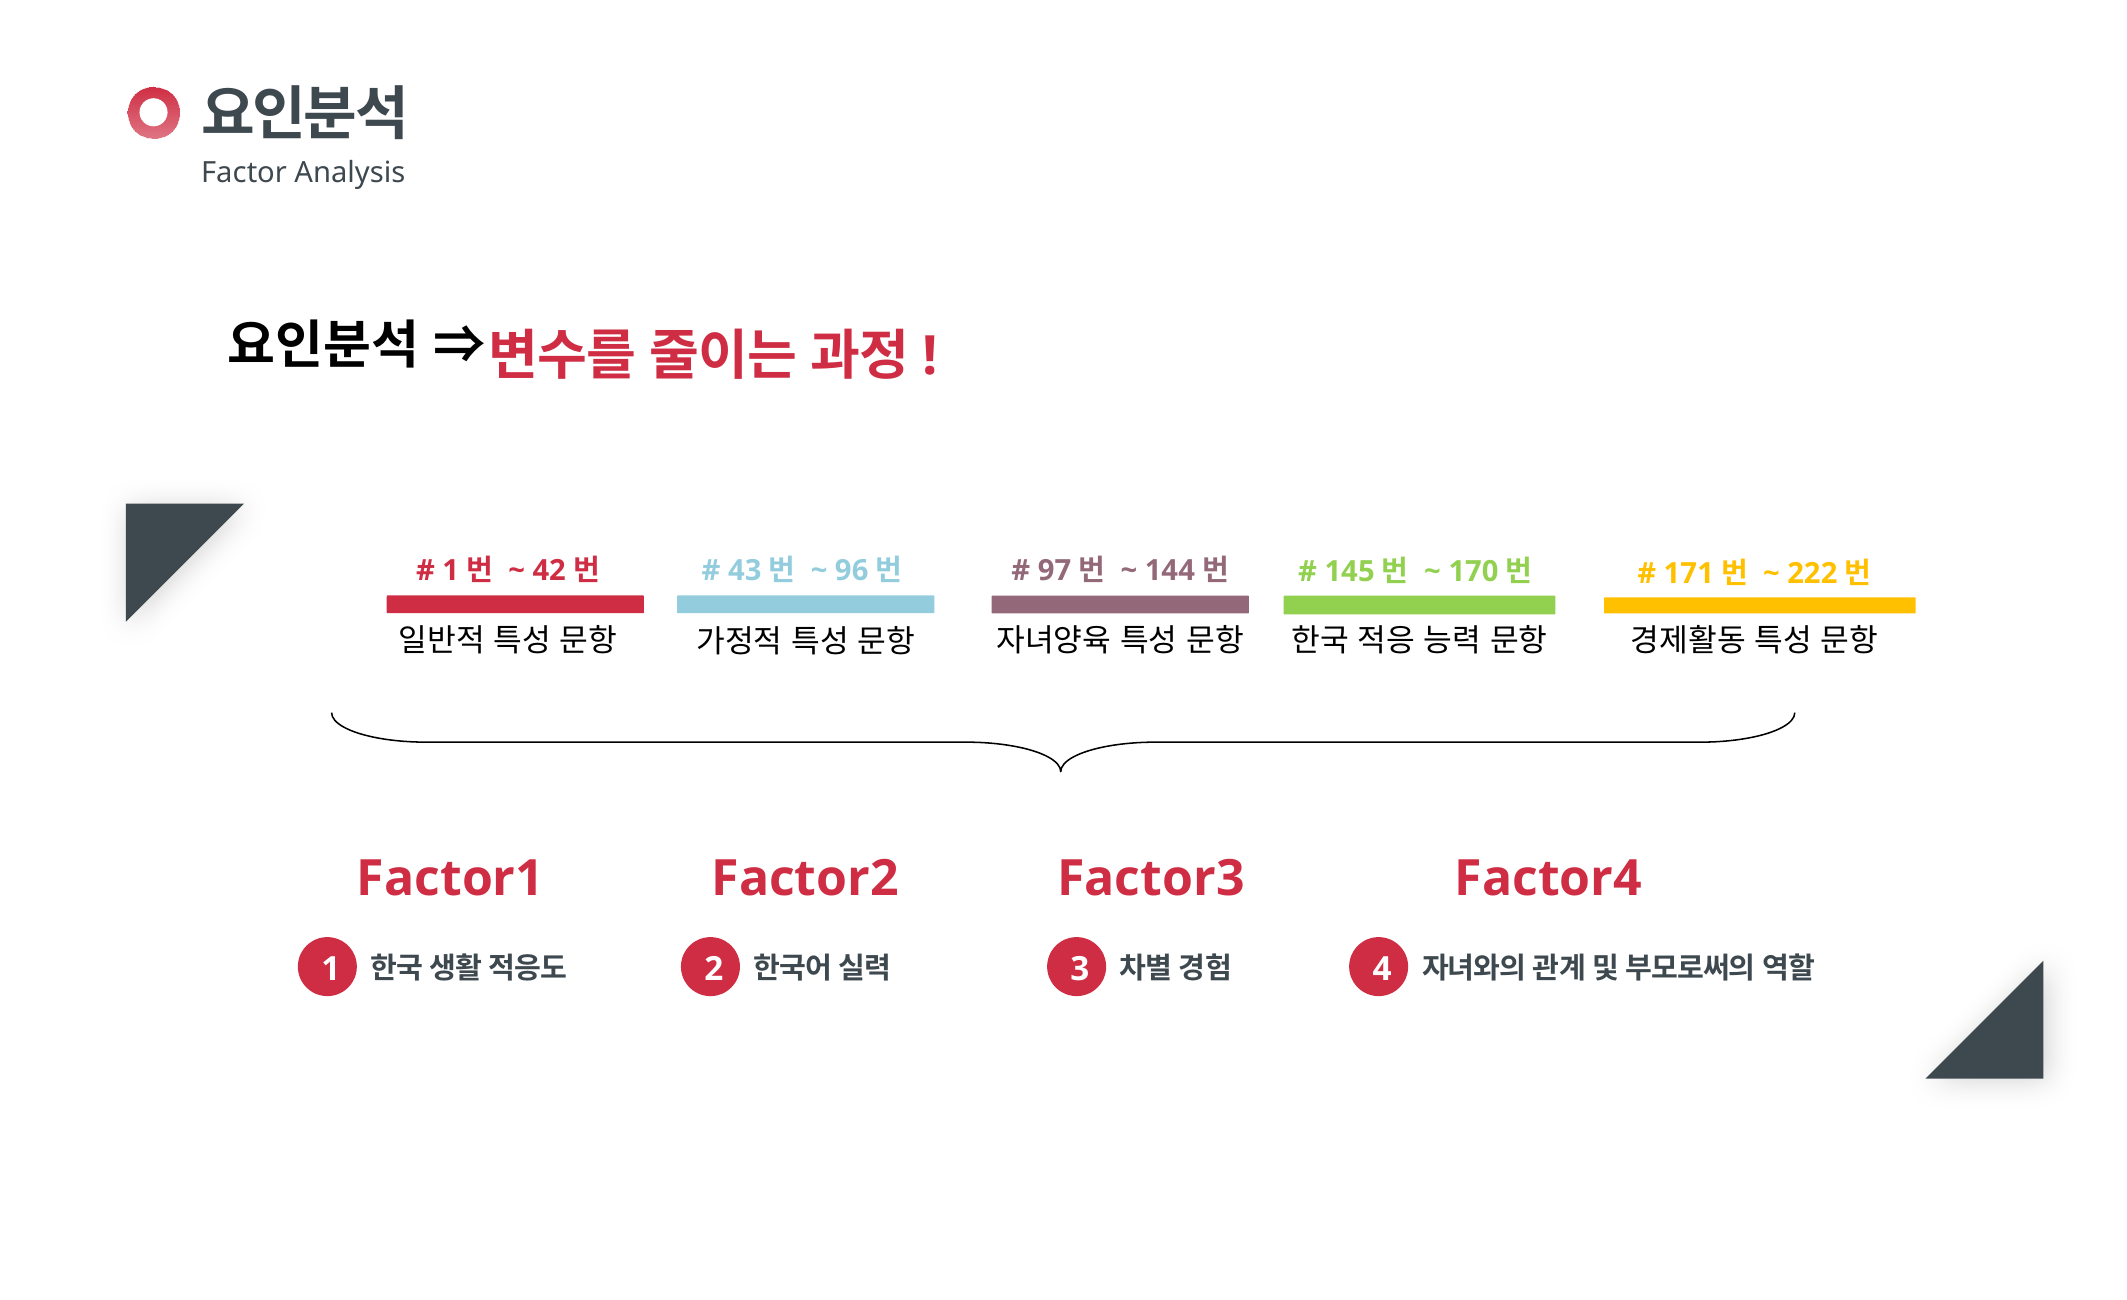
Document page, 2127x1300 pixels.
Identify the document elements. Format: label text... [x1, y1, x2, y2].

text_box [355, 543, 1950, 668]
list 요인분석 [200, 75, 1938, 147]
list Factor Analysis [200, 153, 1938, 189]
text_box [297, 845, 1829, 997]
text_box [330, 712, 1796, 773]
text_box [123, 501, 247, 624]
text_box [218, 280, 933, 395]
text_box [1923, 958, 2046, 1081]
